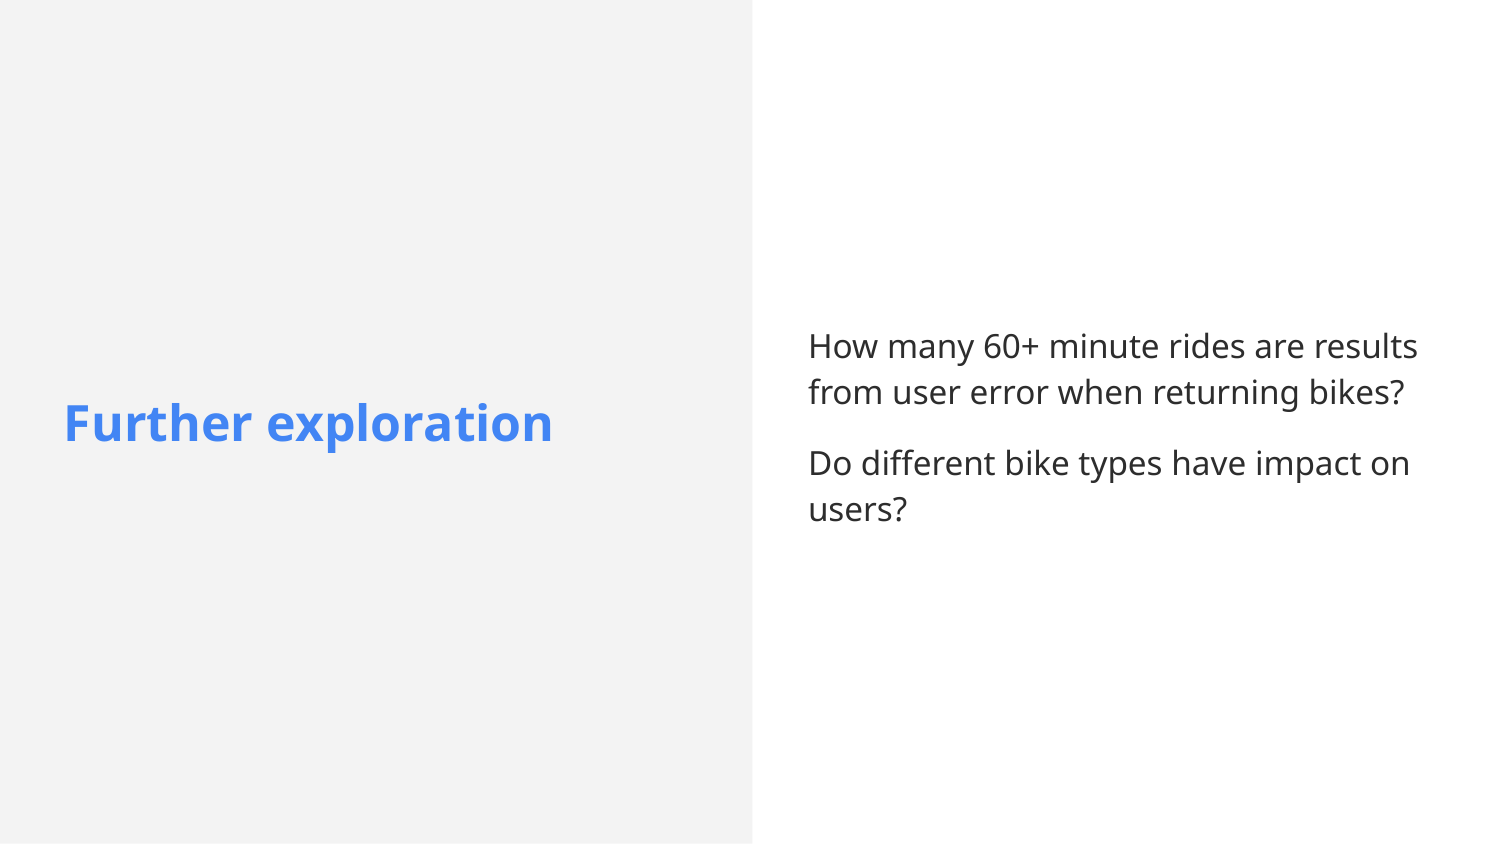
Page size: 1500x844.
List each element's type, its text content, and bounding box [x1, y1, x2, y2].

text_box How many 60+ minute rides are results from user error when returning bikes? Do different bike types have impact on users? [793, 304, 1471, 543]
text_box [0, 0, 753, 844]
list Further exploration [49, 161, 711, 683]
